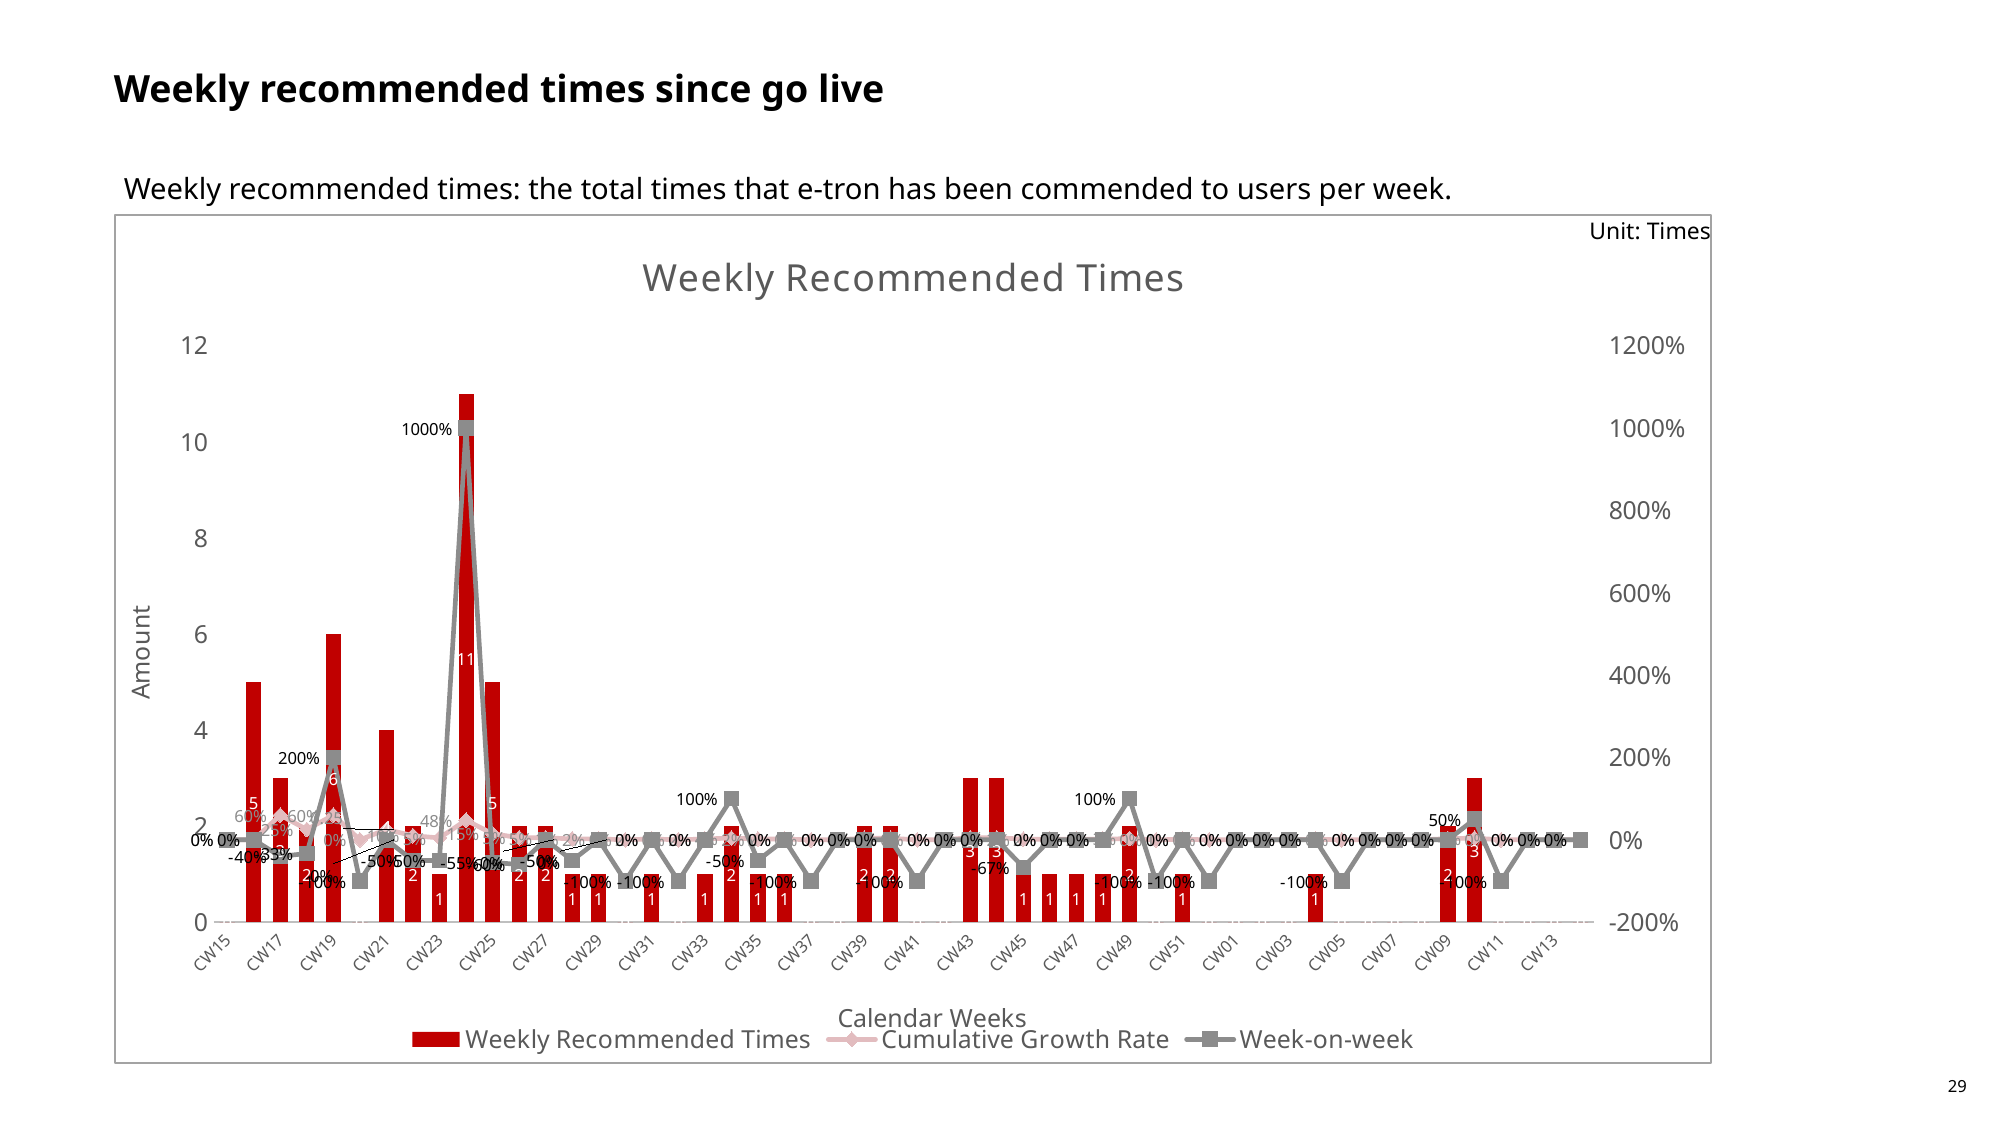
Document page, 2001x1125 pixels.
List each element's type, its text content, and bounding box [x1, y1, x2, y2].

title Weekly recommended times since go live [114, 60, 1975, 161]
text_box Weekly recommended times: the total times that e-tron has been commended to users per week. [123, 166, 1454, 206]
chart [114, 213, 1713, 1064]
